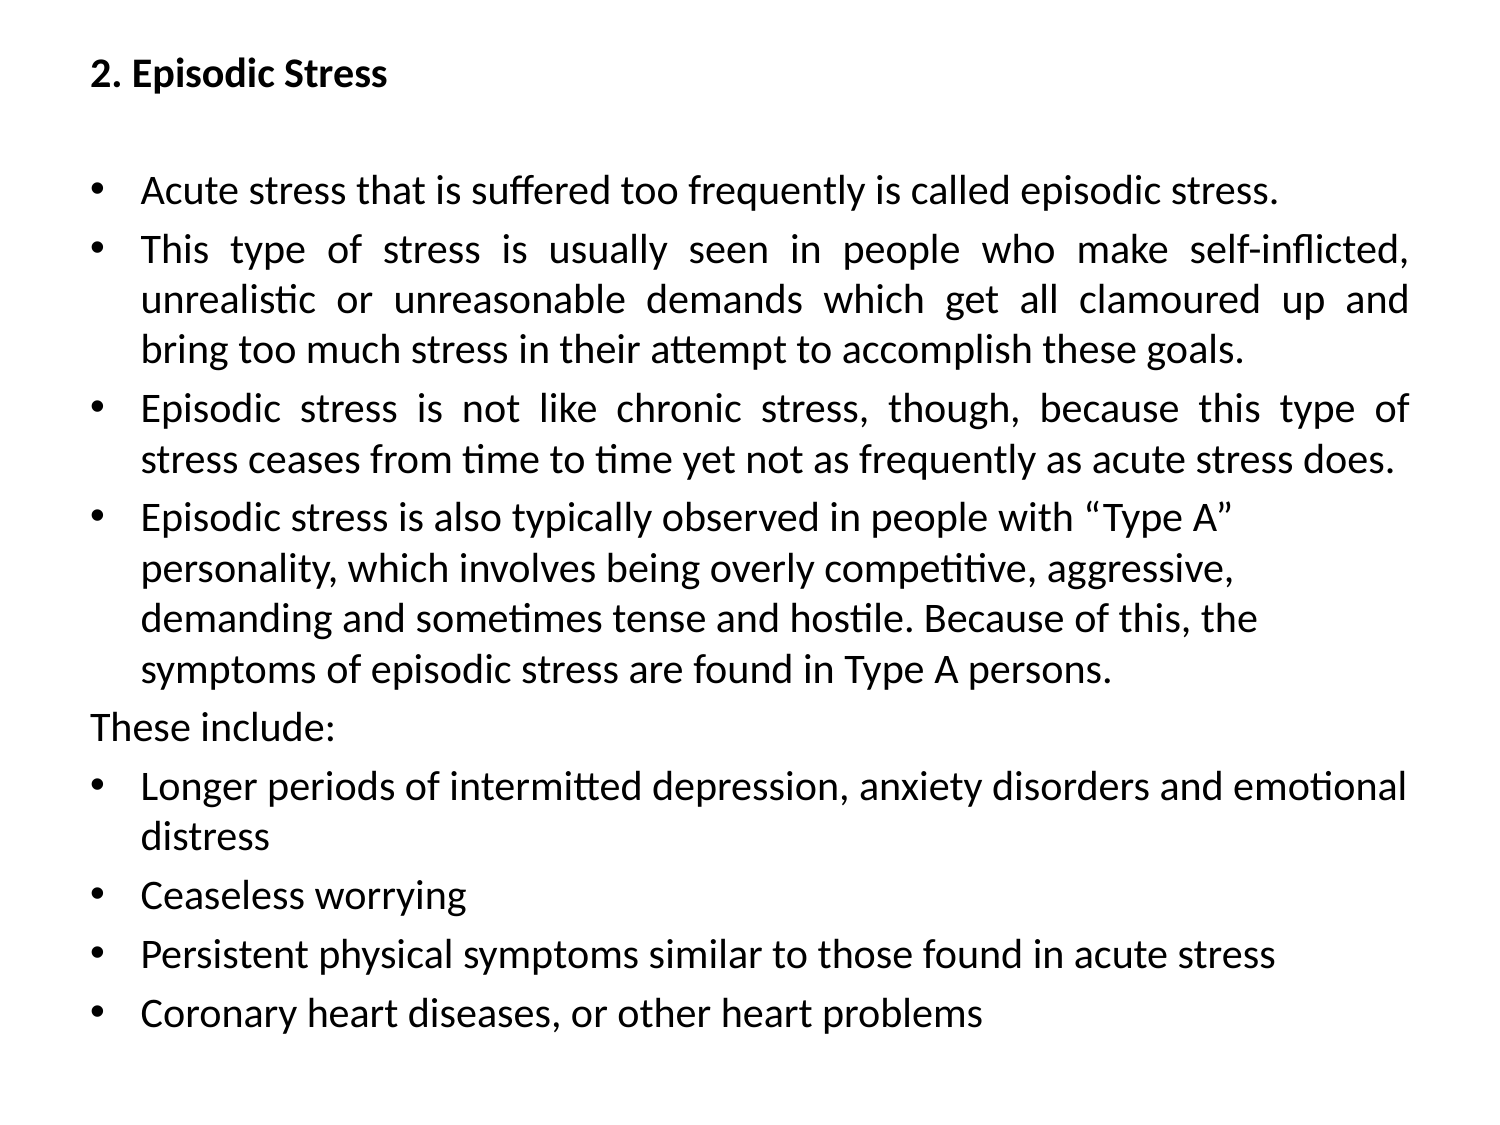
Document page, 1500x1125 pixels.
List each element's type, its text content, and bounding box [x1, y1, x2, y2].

list 2. Episodic Stress Acute stress that is suffered too frequently is called episodic stress. This type of stress is usually seen in people who make self-inflicted, unrealistic or unreasonable demands which get all clamoured up and bring too much stress in their attempt to accomplish these goals. Episodic stress is not like chronic stress, though, because this type of stress ceases from time to time yet not as frequently as acute stress does. Episodic stress is also typically observed in people with “Type A” personality, which involves being overly competitive, aggressive, demanding and sometimes tense and hostile. Because of this, the symptoms of episodic stress are found in Type A persons. These include: Longer periods of intermitted depression, anxiety disorders and emotional distress Ceaseless worrying Persistent physical symptoms similar to those found in acute stress Coronary heart diseases, or other heart problems [75, 37, 1425, 1063]
